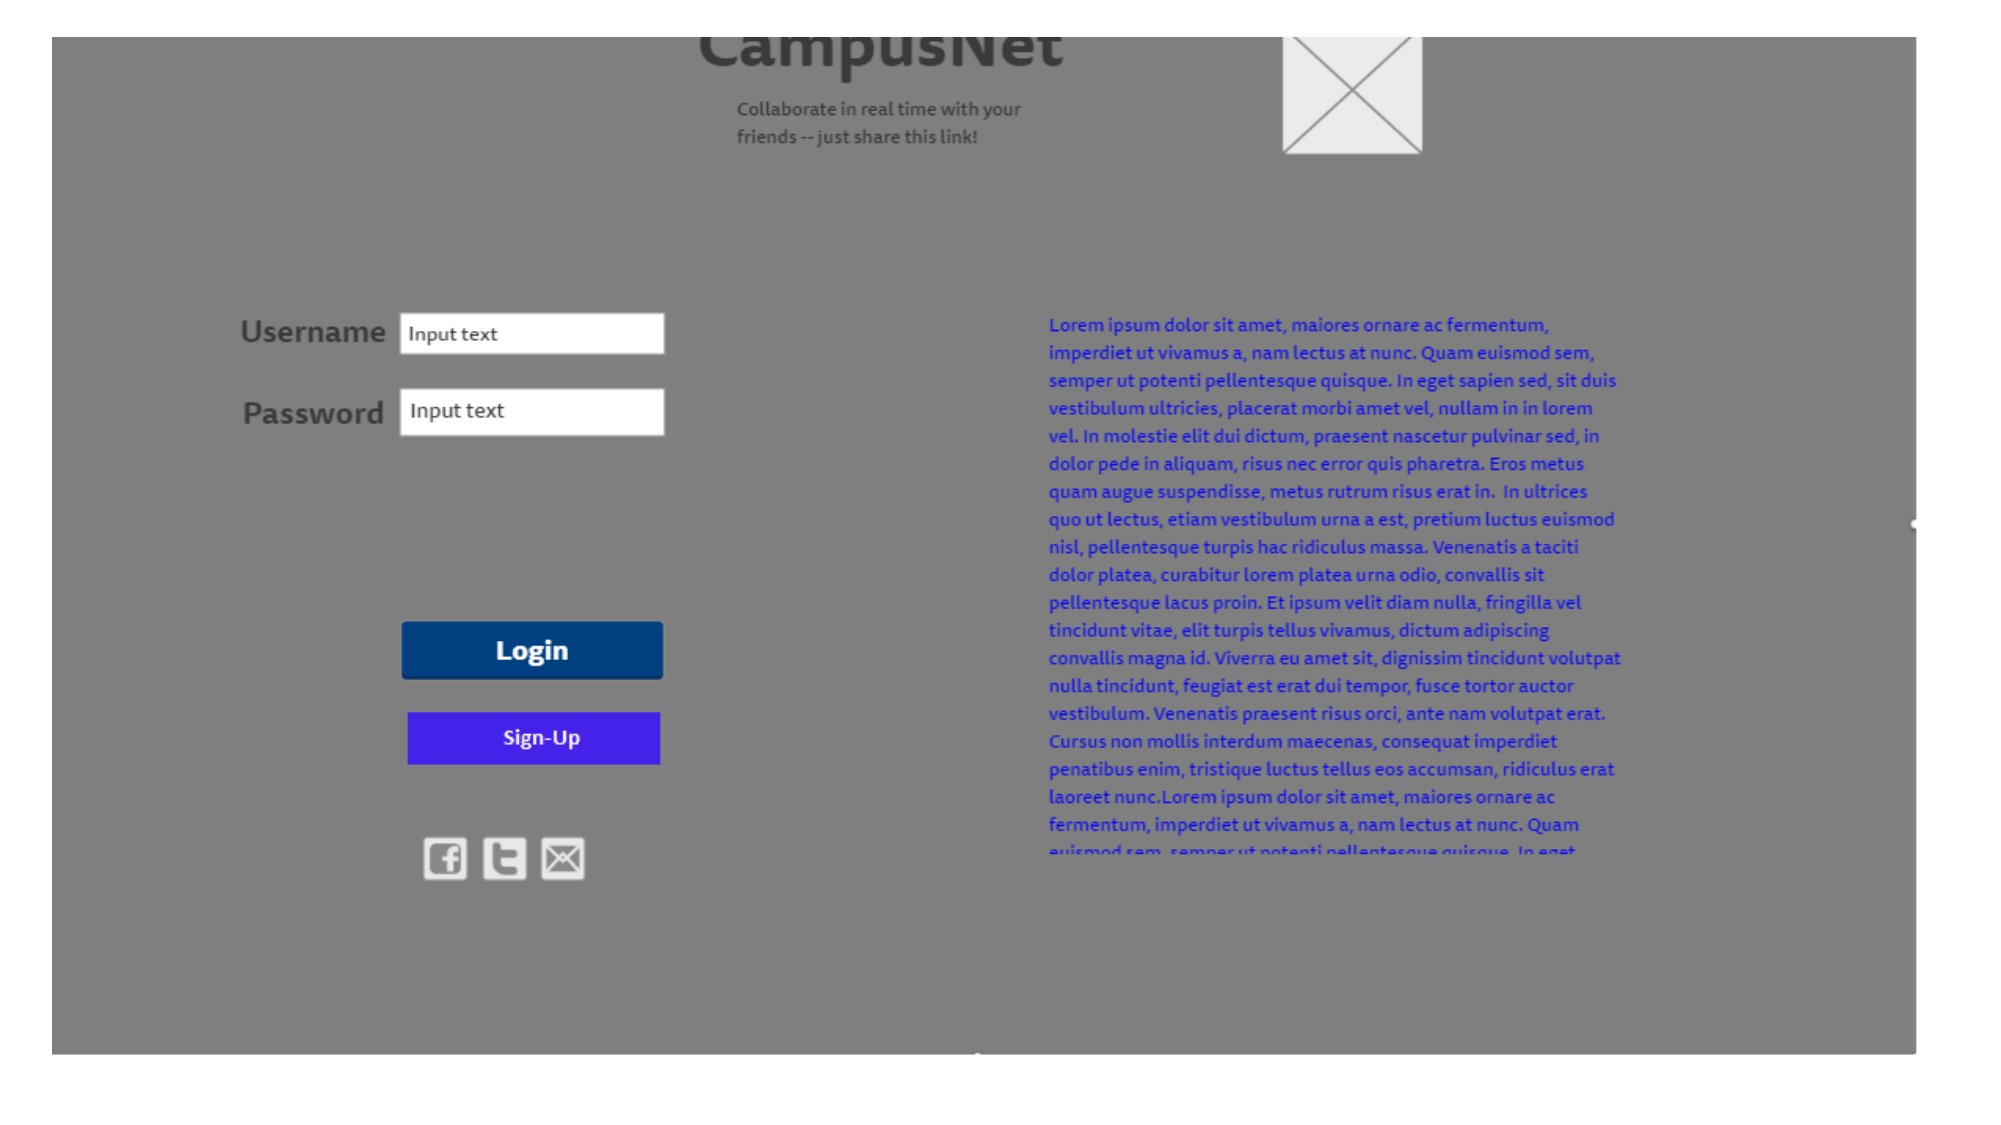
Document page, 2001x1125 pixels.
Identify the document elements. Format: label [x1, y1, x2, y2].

picture [52, 37, 1926, 1098]
